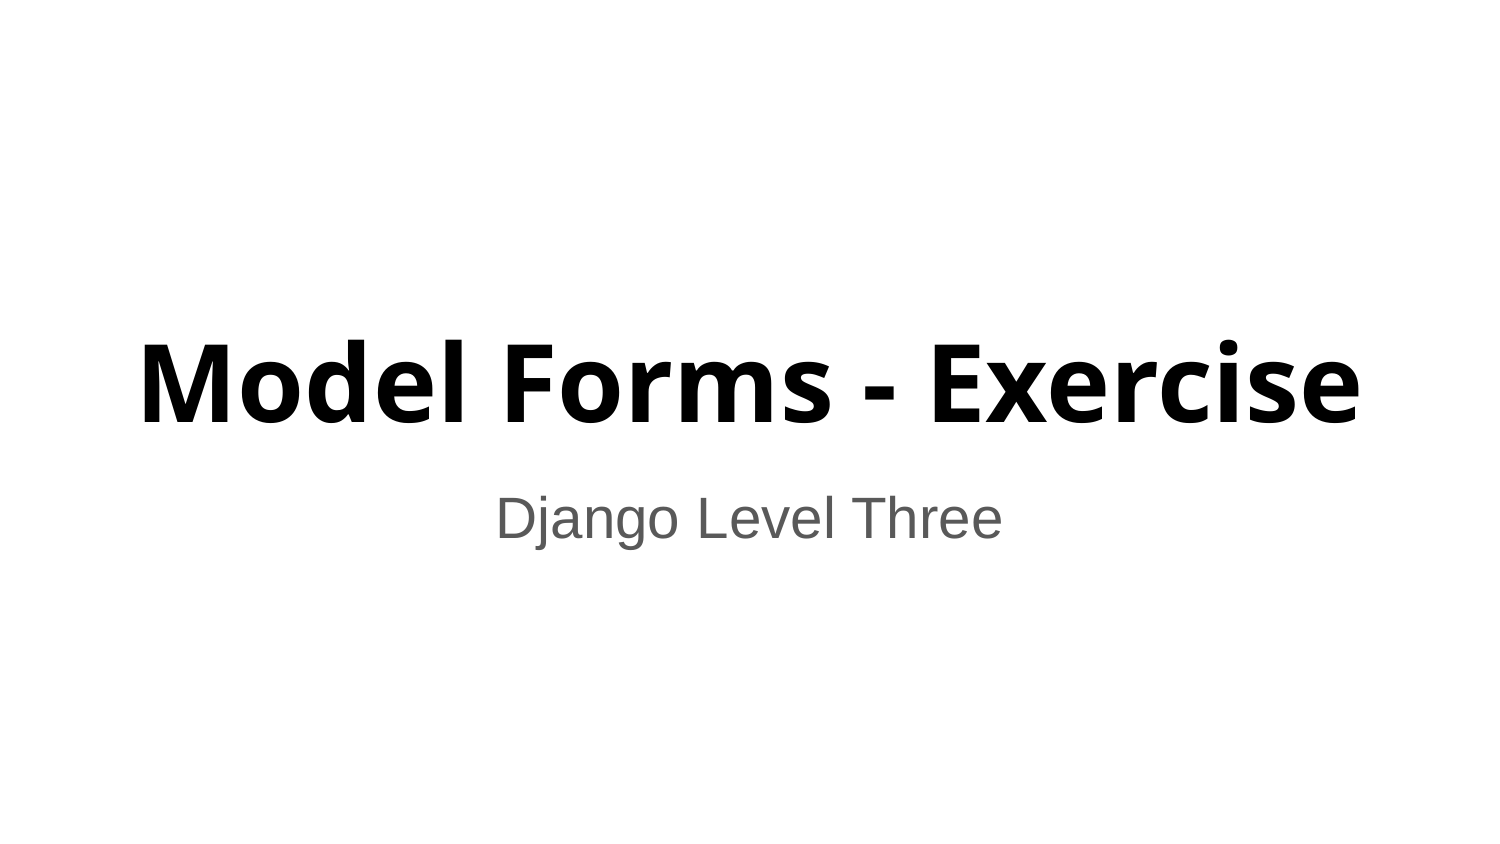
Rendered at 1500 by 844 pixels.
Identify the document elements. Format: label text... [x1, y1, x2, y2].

title Model Forms - Exercise [51, 122, 1449, 459]
subtitle Django Level Three [51, 464, 1449, 595]
